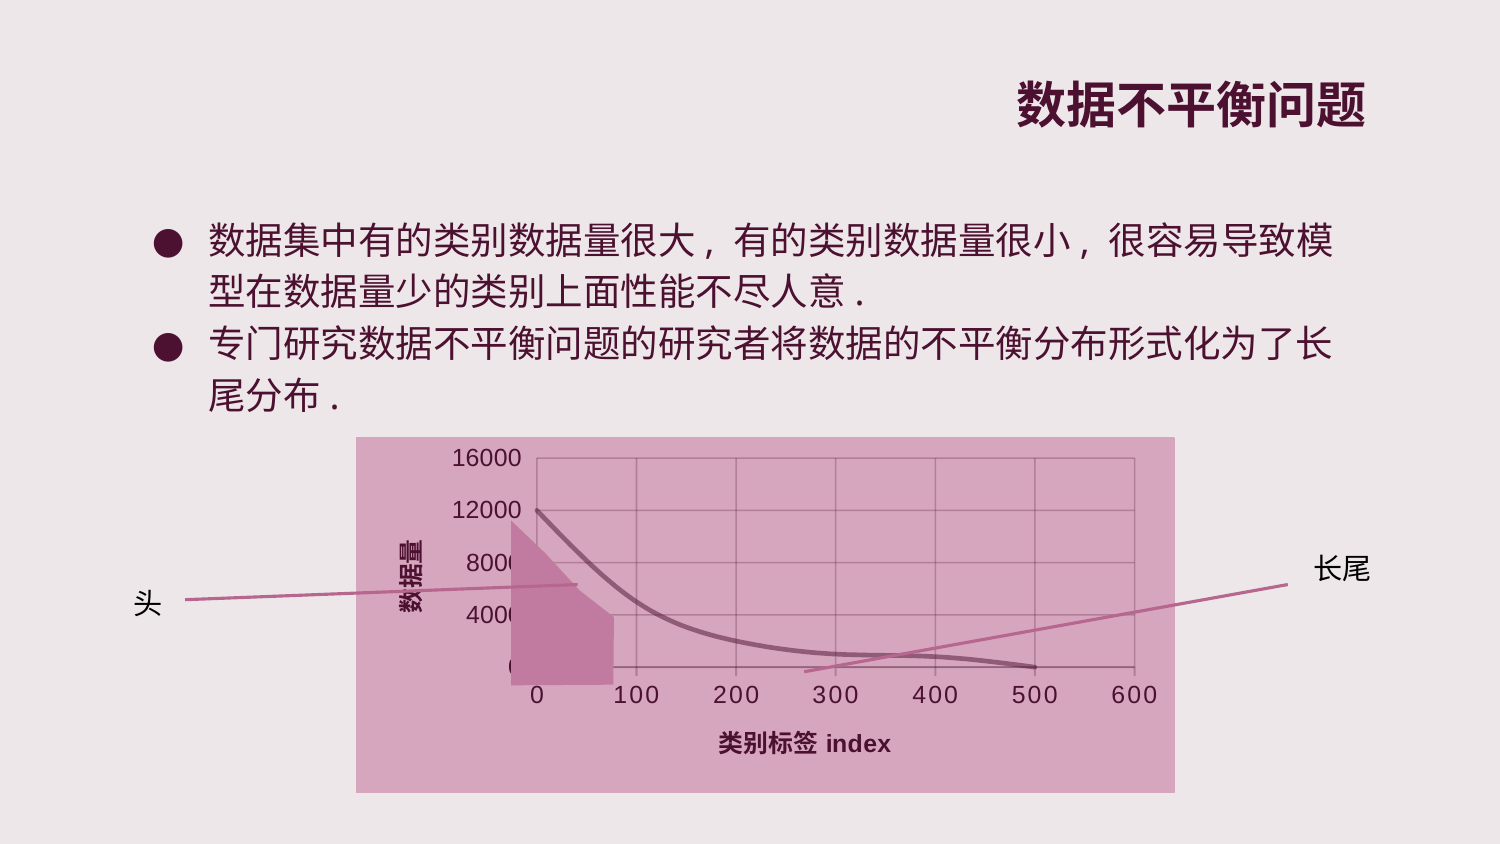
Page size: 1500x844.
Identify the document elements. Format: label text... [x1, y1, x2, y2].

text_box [117, 577, 578, 629]
chart [355, 436, 1176, 794]
list 数据集中有的类别数据量很大, 有的类别数据量很小, 很容易导致模型在数据量少的类别上面性能不尽人意. 专门研究数据不平衡问题的研究者将数据的不平衡分布形式化为了长尾分布. [118, 204, 1382, 422]
title 数据不平衡问题 [344, 58, 1382, 154]
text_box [803, 543, 1388, 673]
